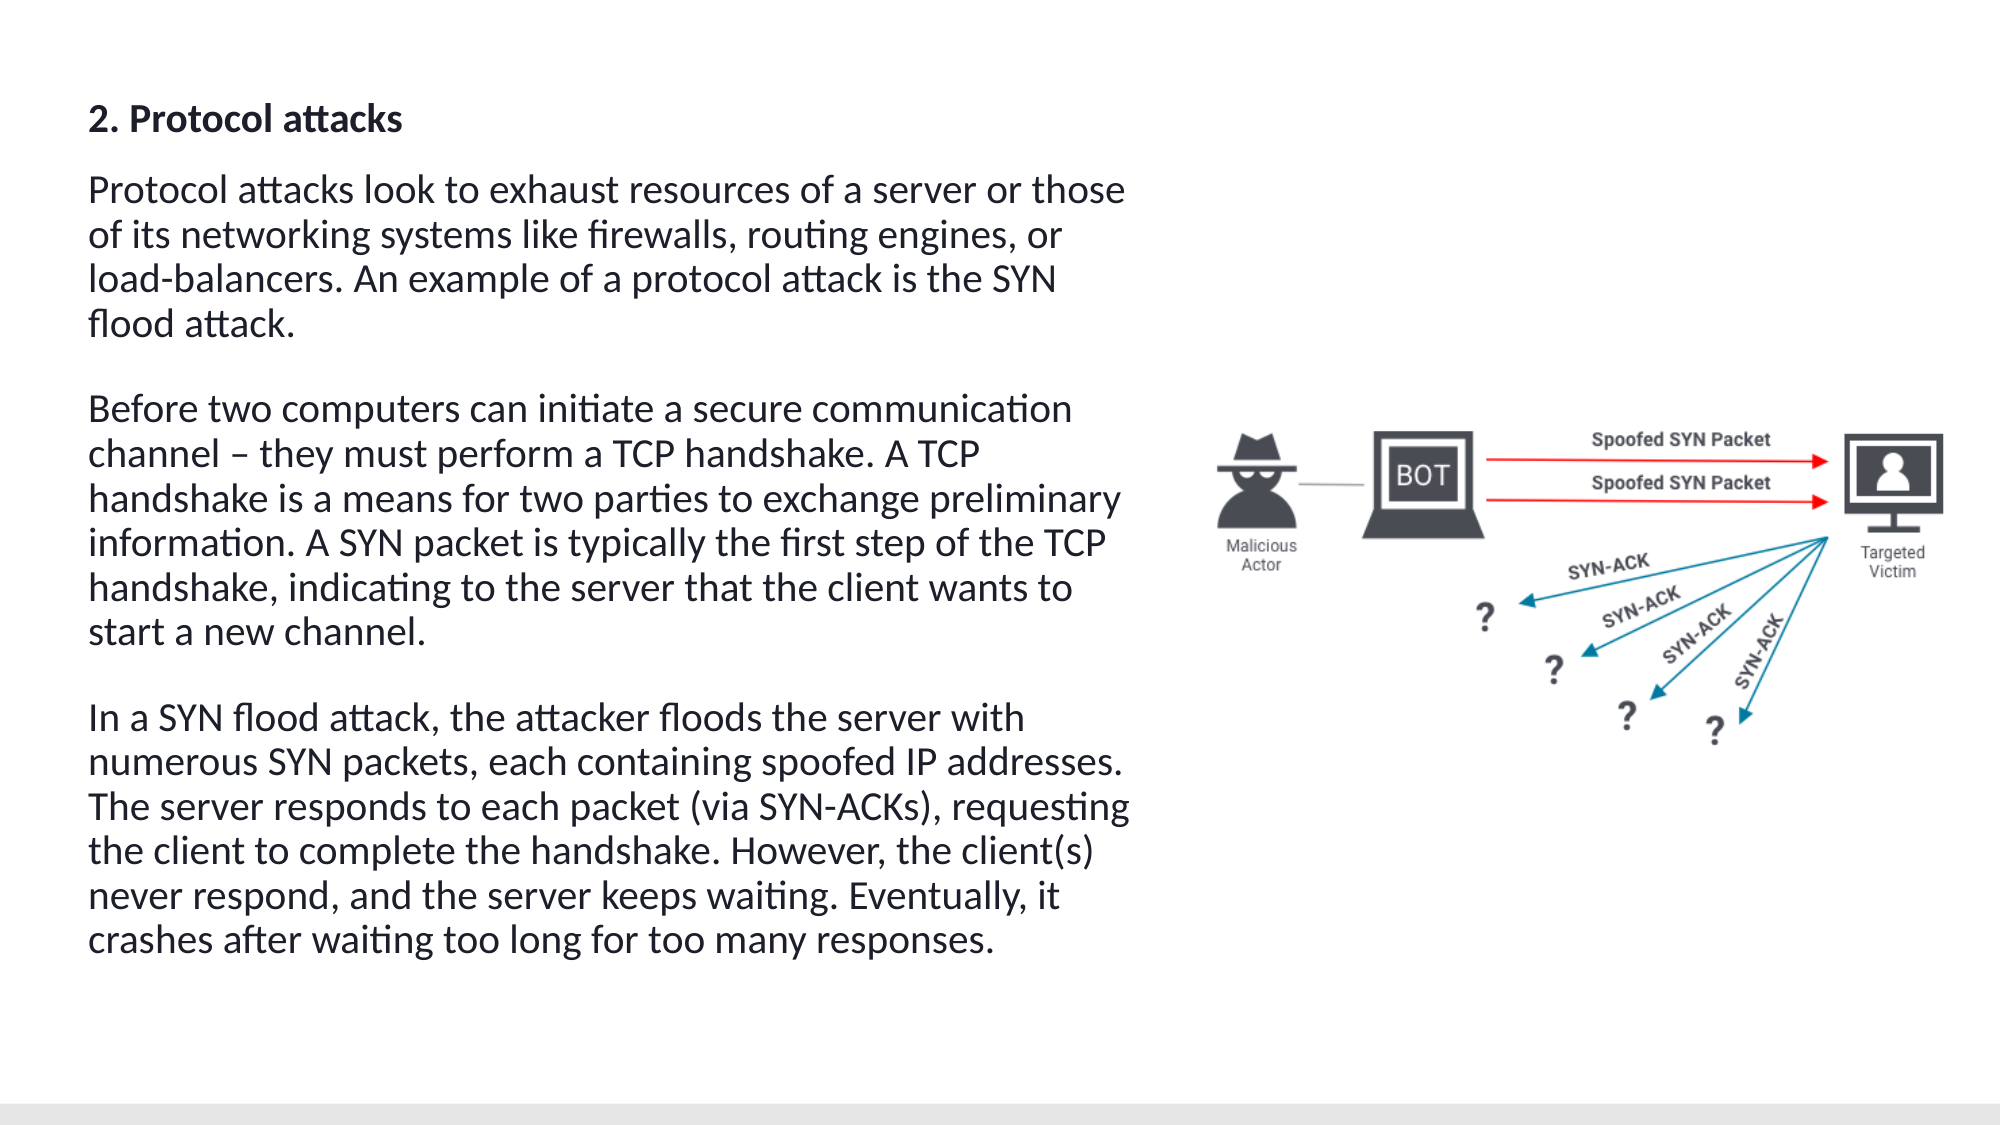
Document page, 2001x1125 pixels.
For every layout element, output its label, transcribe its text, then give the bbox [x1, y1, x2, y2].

picture [1189, 361, 1992, 764]
list 2. Protocol attacks Protocol attacks look to exhaust resources of a server or those of its networking systems like firewalls, routing engines, or load-balancers. An example of a protocol attack is the SYN flood attack. Before two computers can initiate a secure communication channel – they must perform a TCP handshake. A TCP handshake is a means for two parties to exchange preliminary information. A SYN packet is typically the first step of the TCP handshake, indicating to the server that the client wants to start a new channel. In a SYN flood attack, the attacker floods the server with numerous SYN packets, each containing spoofed IP addresses. The server responds to each packet (via SYN-ACKs), requesting the client to complete the handshake. However, the client(s) never respond, and the server keeps waiting. Eventually, it crashes after waiting too long for too many responses. [68, 61, 1154, 1000]
